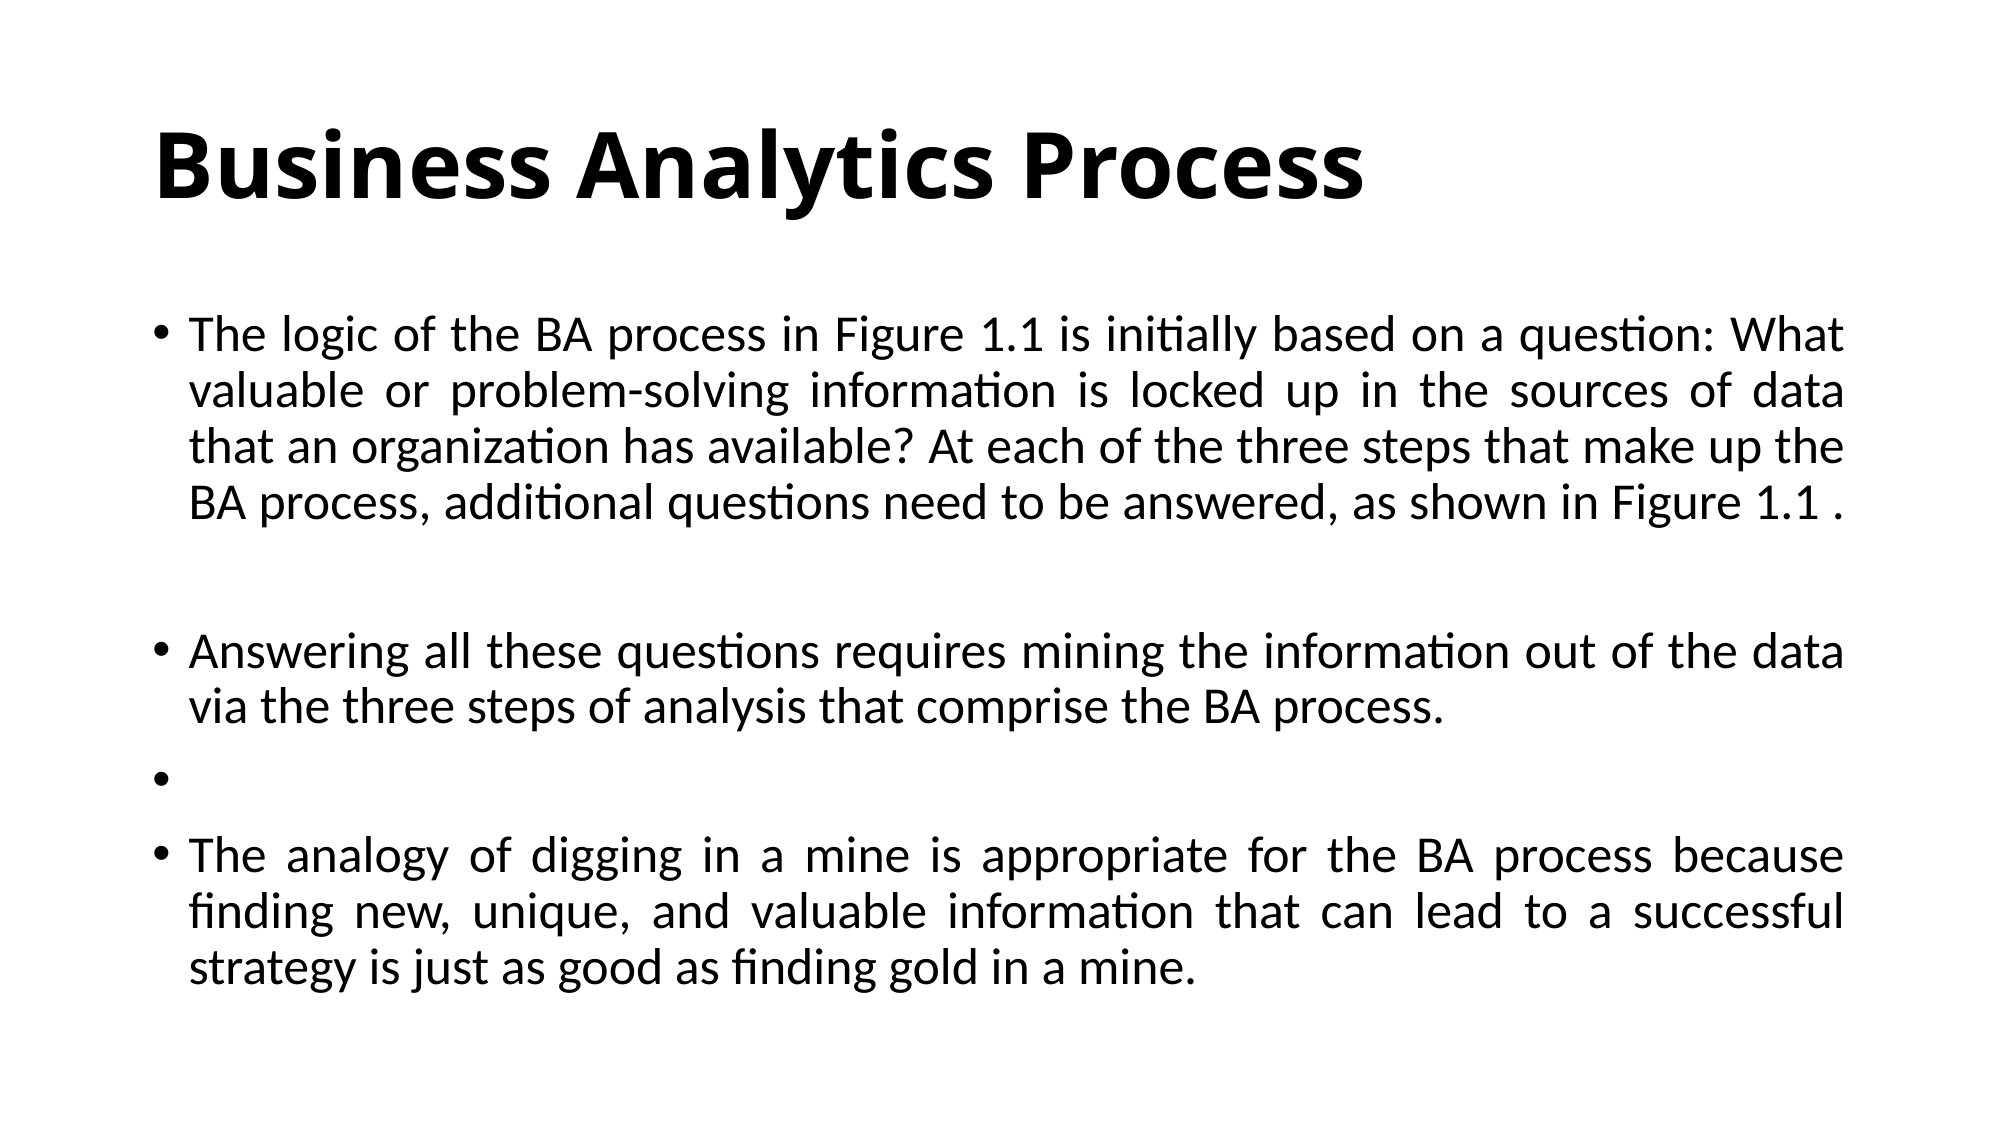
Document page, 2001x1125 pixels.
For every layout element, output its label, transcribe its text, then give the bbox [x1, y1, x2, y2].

list The logic of the BA process in Figure 1.1 is initially based on a question: What valuable or problem-solving information is locked up in the sources of data that an organization has available? At each of the three steps that make up the BA process, additional questions need to be answered, as shown in Figure 1.1 . Answering all these questions requires mining the information out of the data via the three steps of analysis that comprise the BA process. The analogy of digging in a mine is appropriate for the BA process because finding new, unique, and valuable information that can lead to a successful strategy is just as good as finding gold in a mine. [137, 299, 1863, 1014]
title Business Analytics Process [137, 59, 1863, 278]
